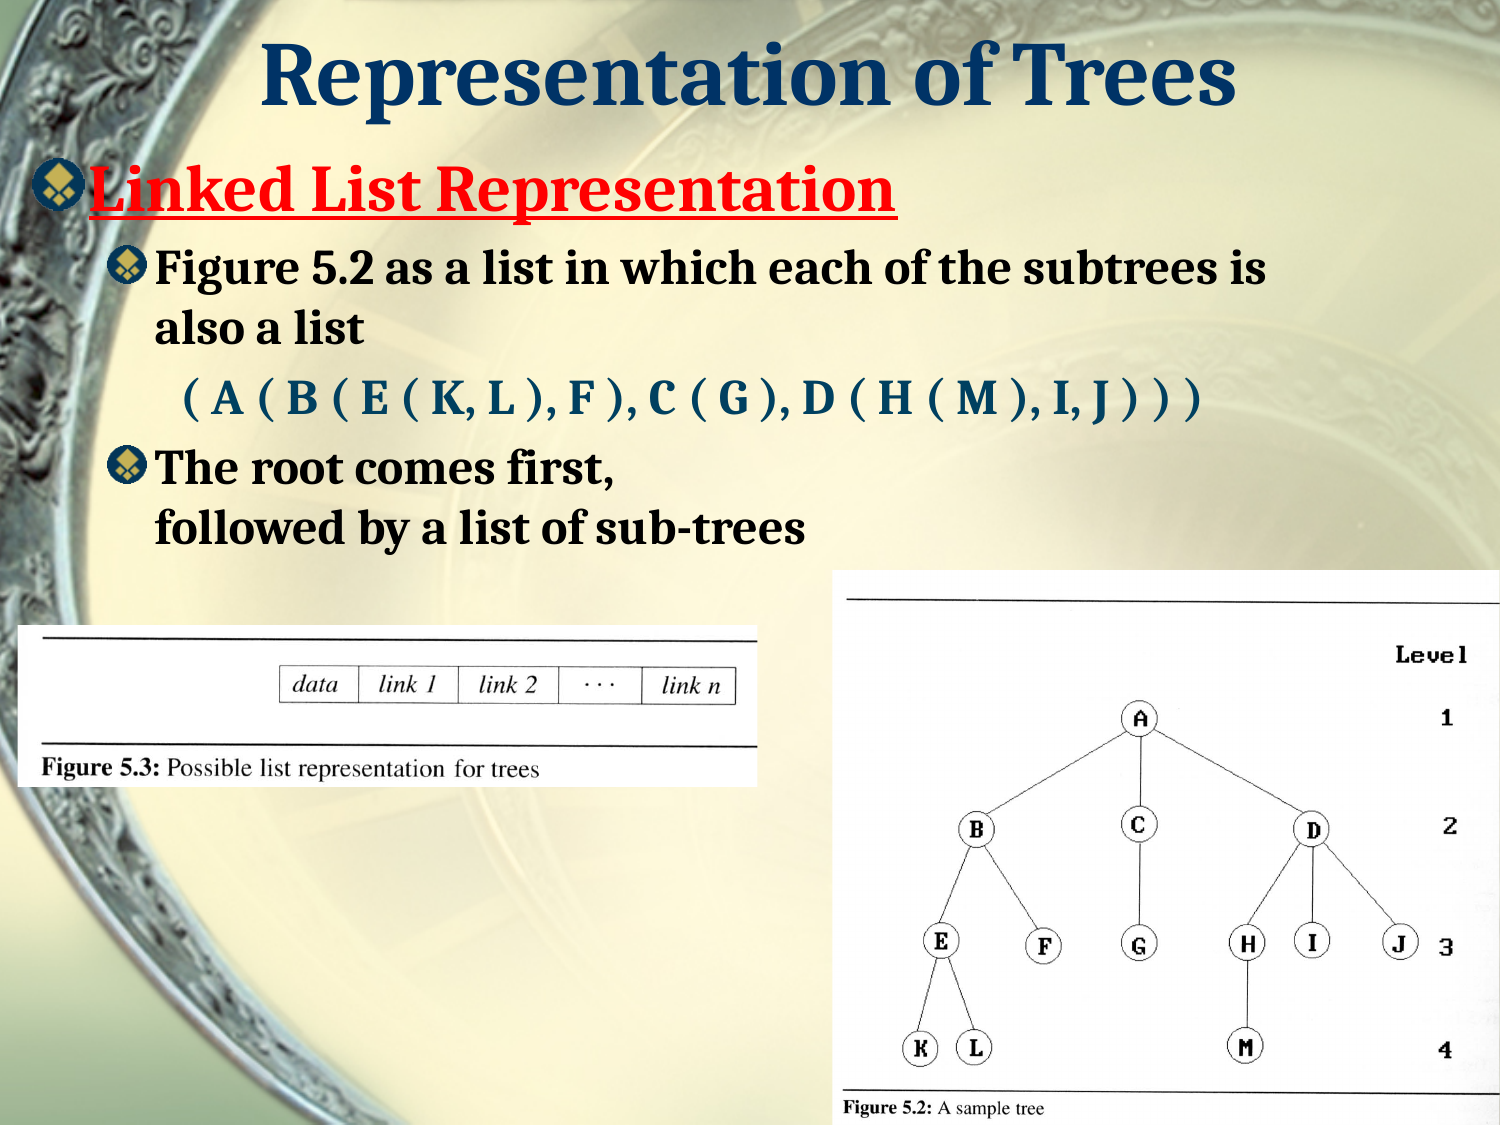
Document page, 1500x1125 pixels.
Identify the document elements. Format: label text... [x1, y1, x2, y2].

list Linked List Representation Figure 5.2 as a list in which each of the subtrees is also a list ( A ( B ( E ( K, L ), F ), C ( G ), D ( H ( M ), I, J ) ) ) The root comes first, followed by a list of sub-trees [17, 137, 1368, 587]
picture [0, 0, 1500, 1125]
title Representation of Trees [74, 19, 1425, 161]
